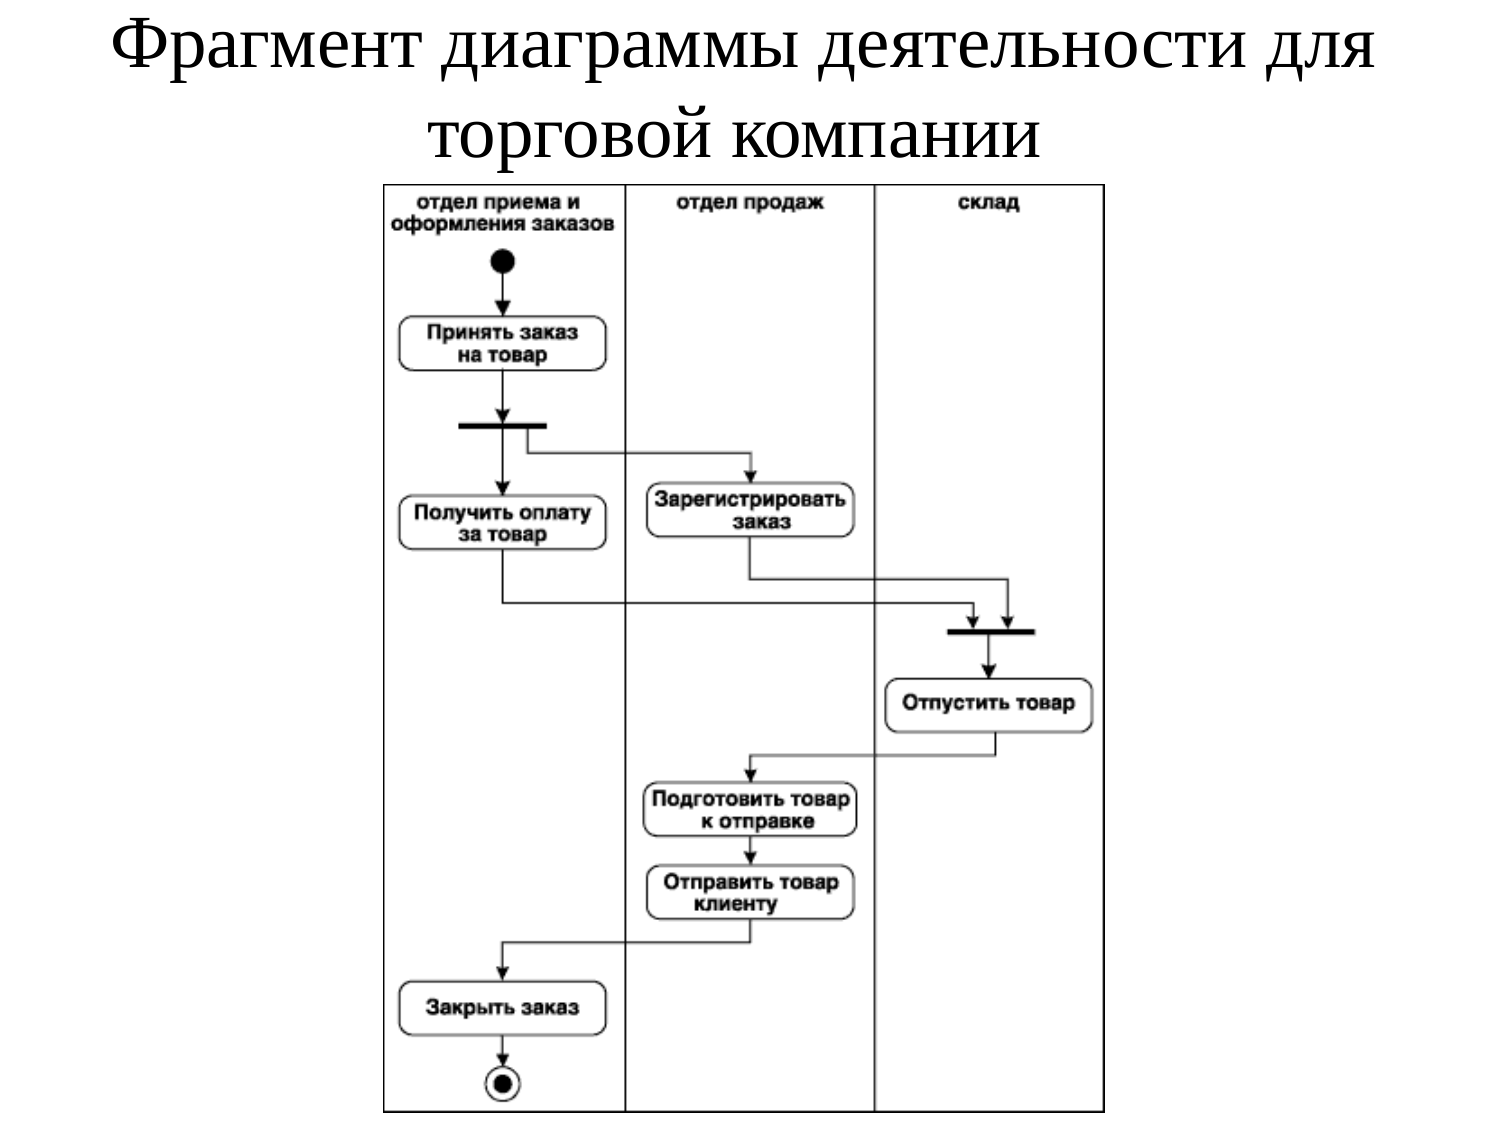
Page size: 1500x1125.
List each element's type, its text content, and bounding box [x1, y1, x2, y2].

title Фрагмент диаграммы деятельности для торговой компании [69, 30, 1420, 135]
picture [383, 184, 1105, 1113]
